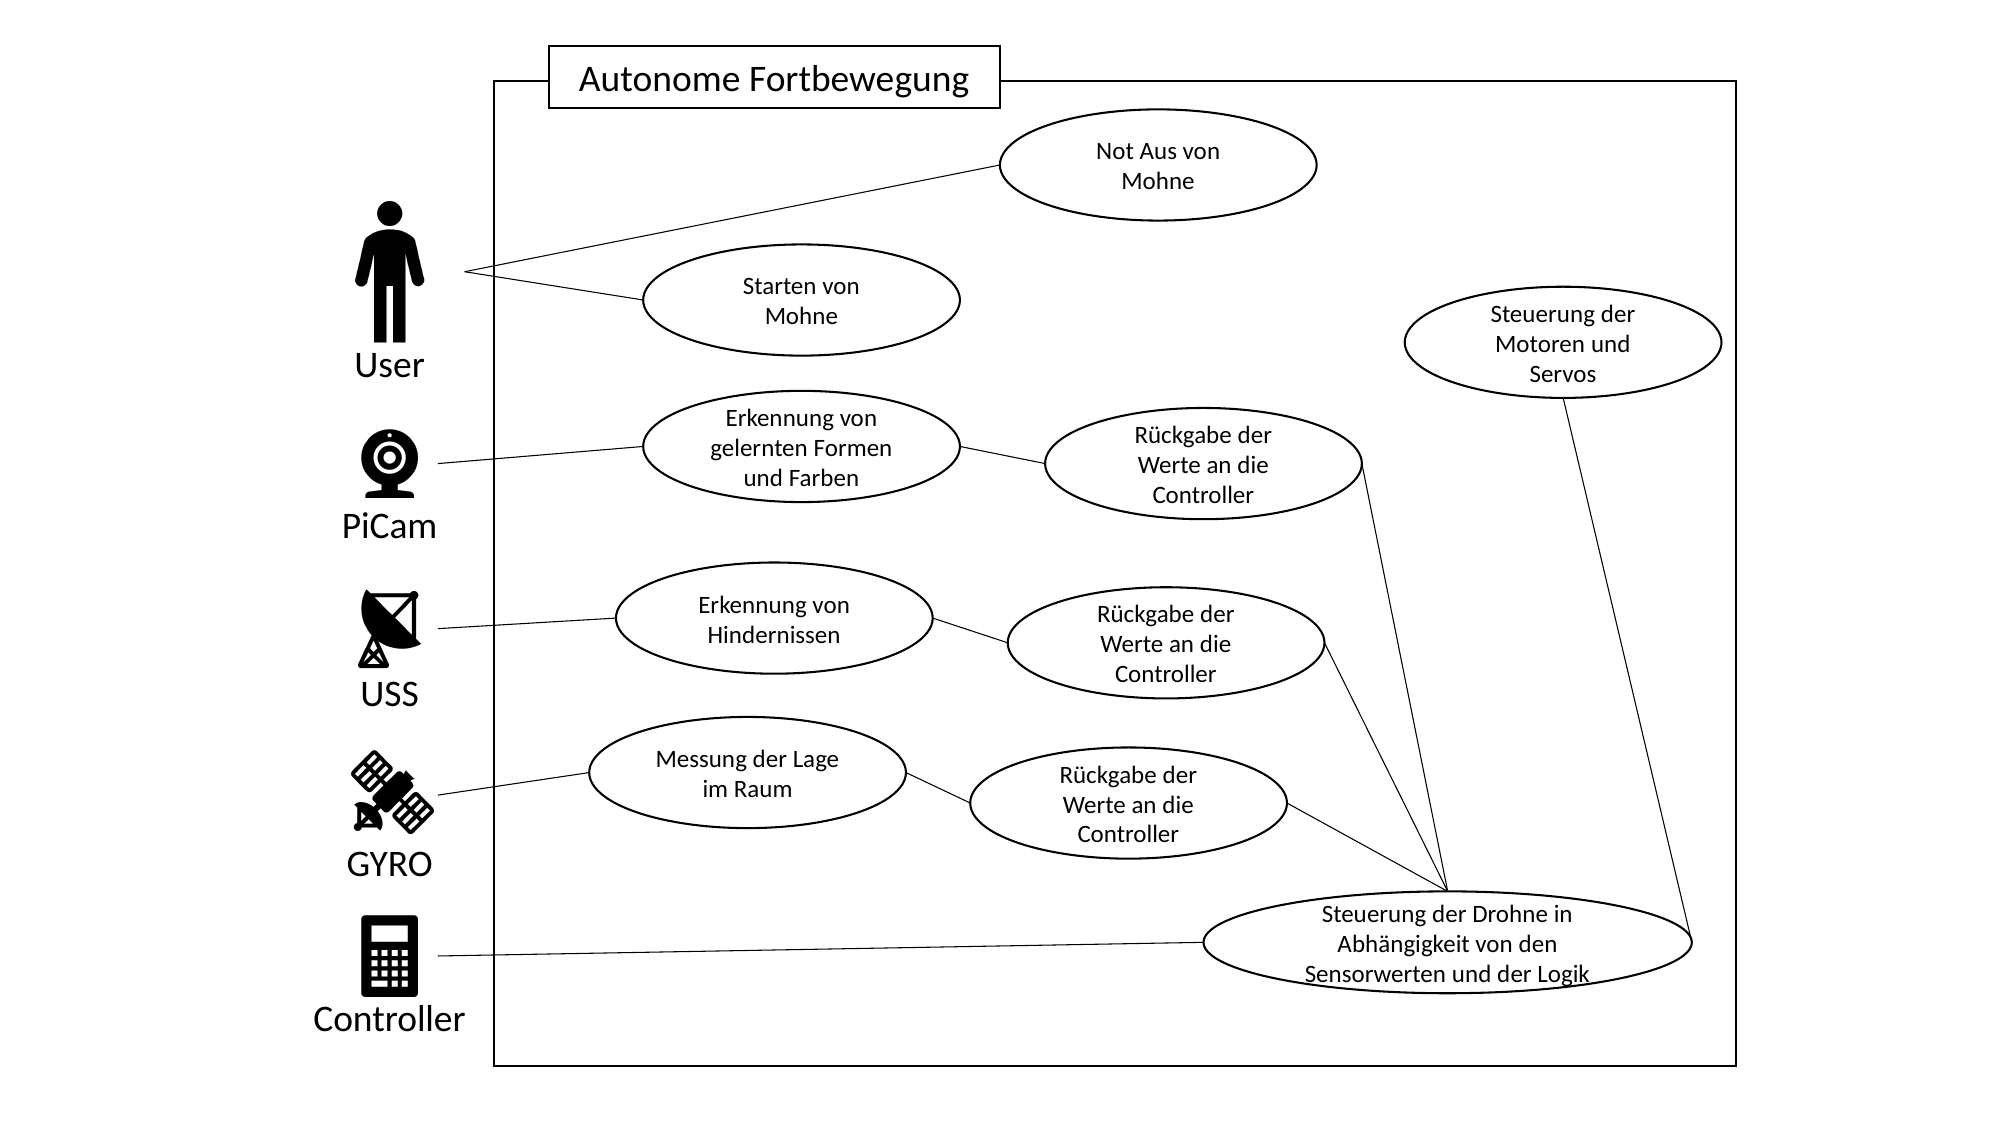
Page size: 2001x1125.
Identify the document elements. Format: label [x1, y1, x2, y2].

text_box [287, 45, 1737, 1066]
